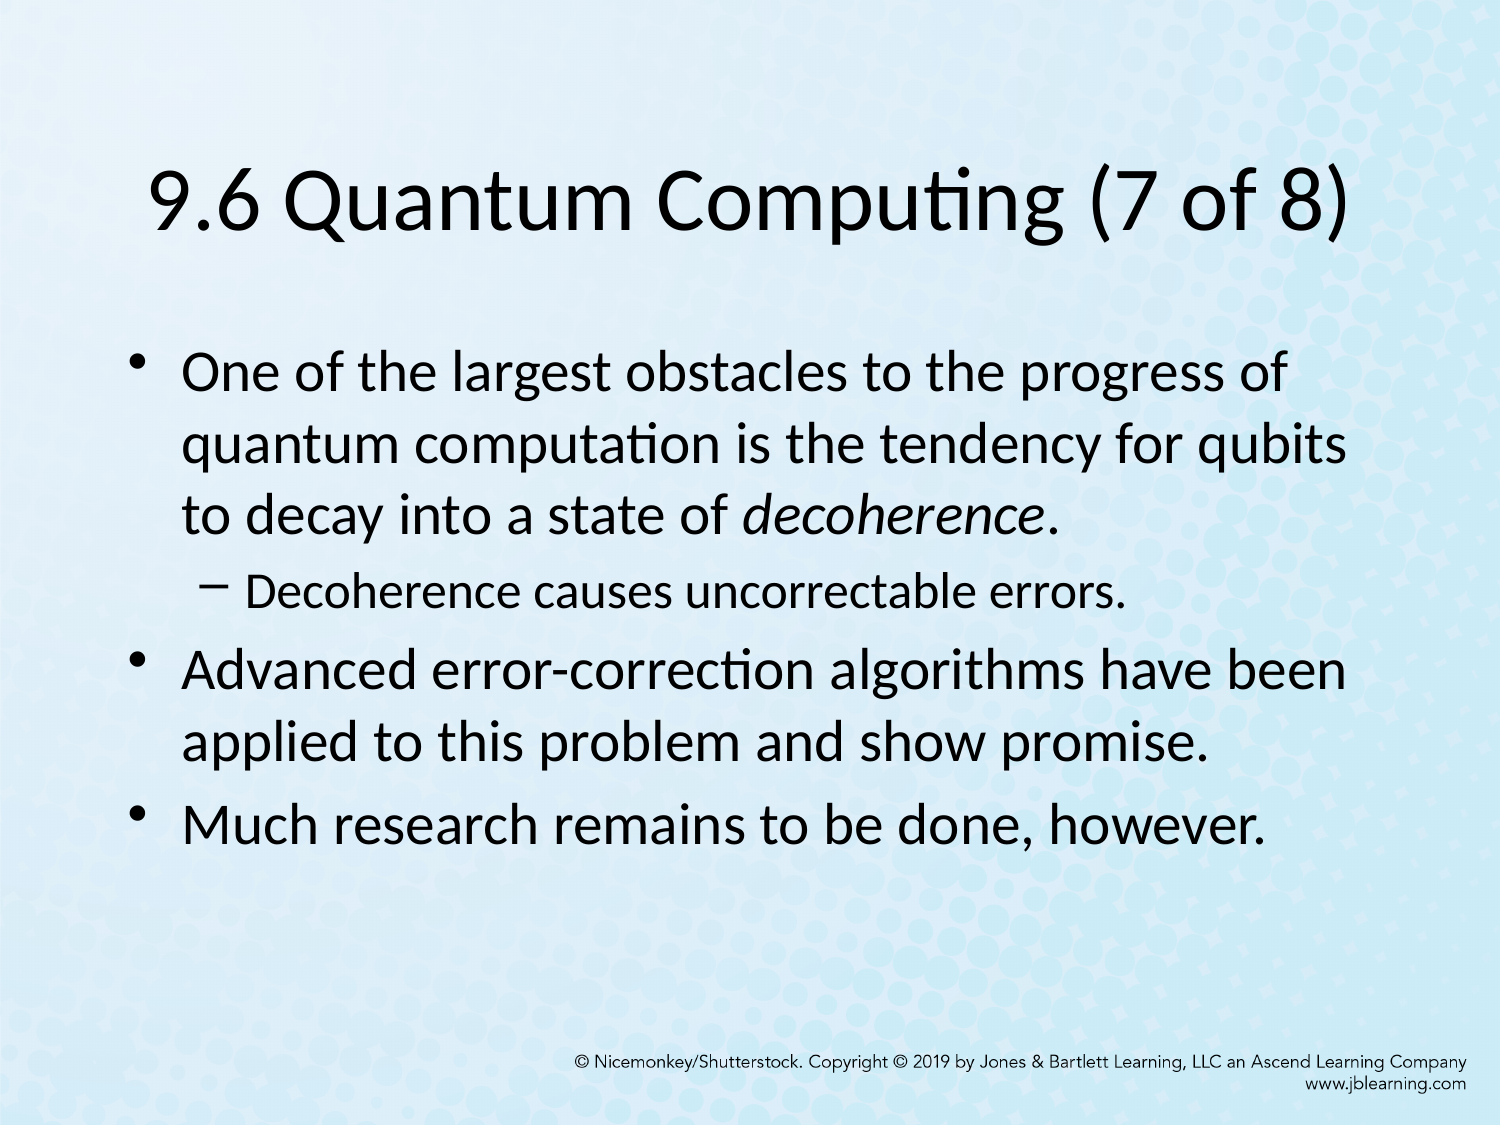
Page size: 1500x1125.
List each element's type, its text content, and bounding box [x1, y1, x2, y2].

list One of the largest obstacles to the progress of quantum computation is the tendency for qubits to decay into a state of decoherence. Decoherence causes uncorrectable errors. Advanced error-correction algorithms have been applied to this problem and show promise. Much research remains to be done, however. [112, 324, 1388, 1000]
title 9.6 Quantum Computing (7 of 8) [112, 99, 1388, 288]
picture [0, 0, 1500, 1125]
